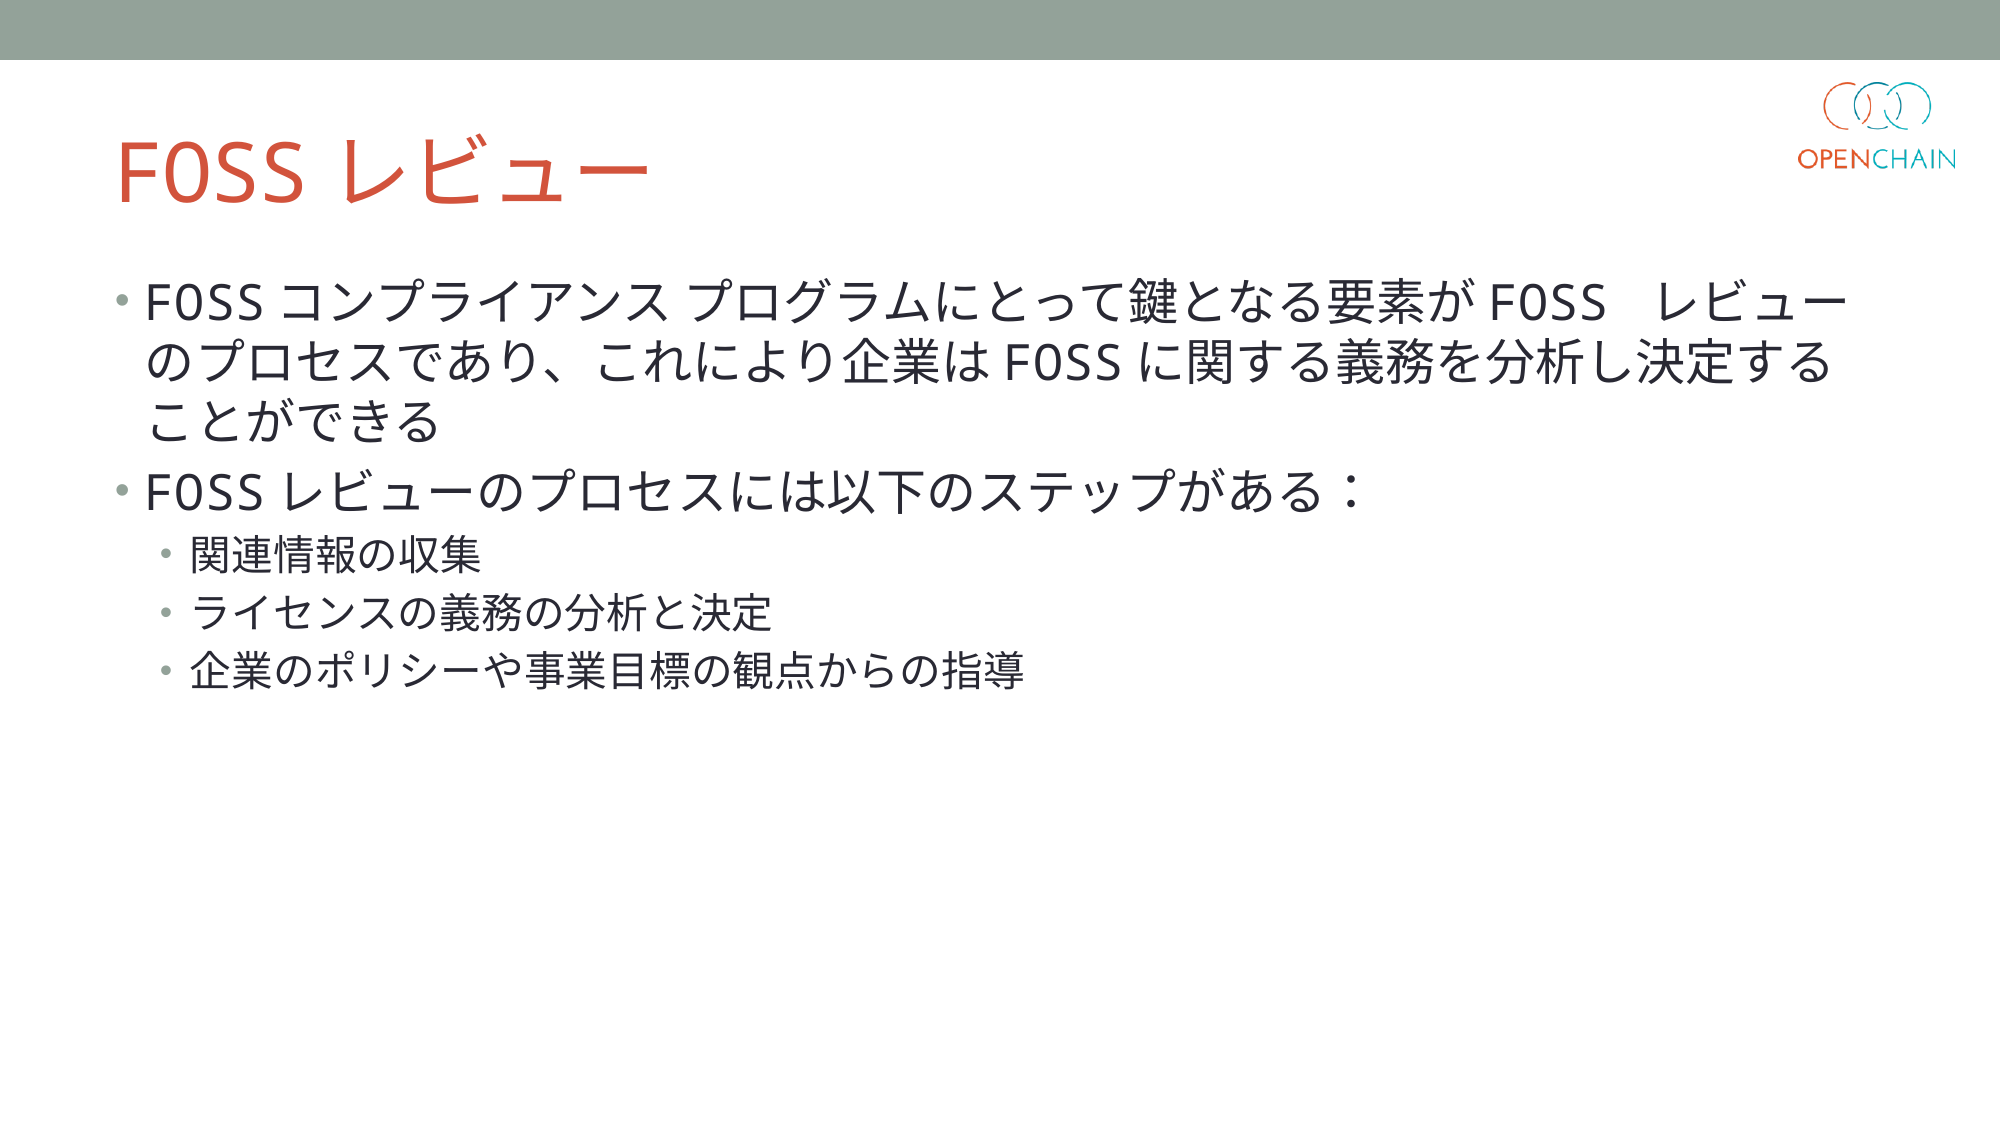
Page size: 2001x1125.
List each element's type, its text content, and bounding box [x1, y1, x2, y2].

picture [1798, 82, 1955, 169]
list FOSSコンプライアンス プログラムにとって鍵となる要素がFOSS レビューのプロセスであり、これにより企業はFOSSに関する義務を分析し決定することができる FOSSレビューのプロセスには以下のステップがある： 関連情報の収集 ライセンスの義務の分析と決定 企業のポリシーや事業目標の観点からの指導 [99, 262, 1900, 1063]
title FOSSレビュー [99, 87, 1900, 250]
